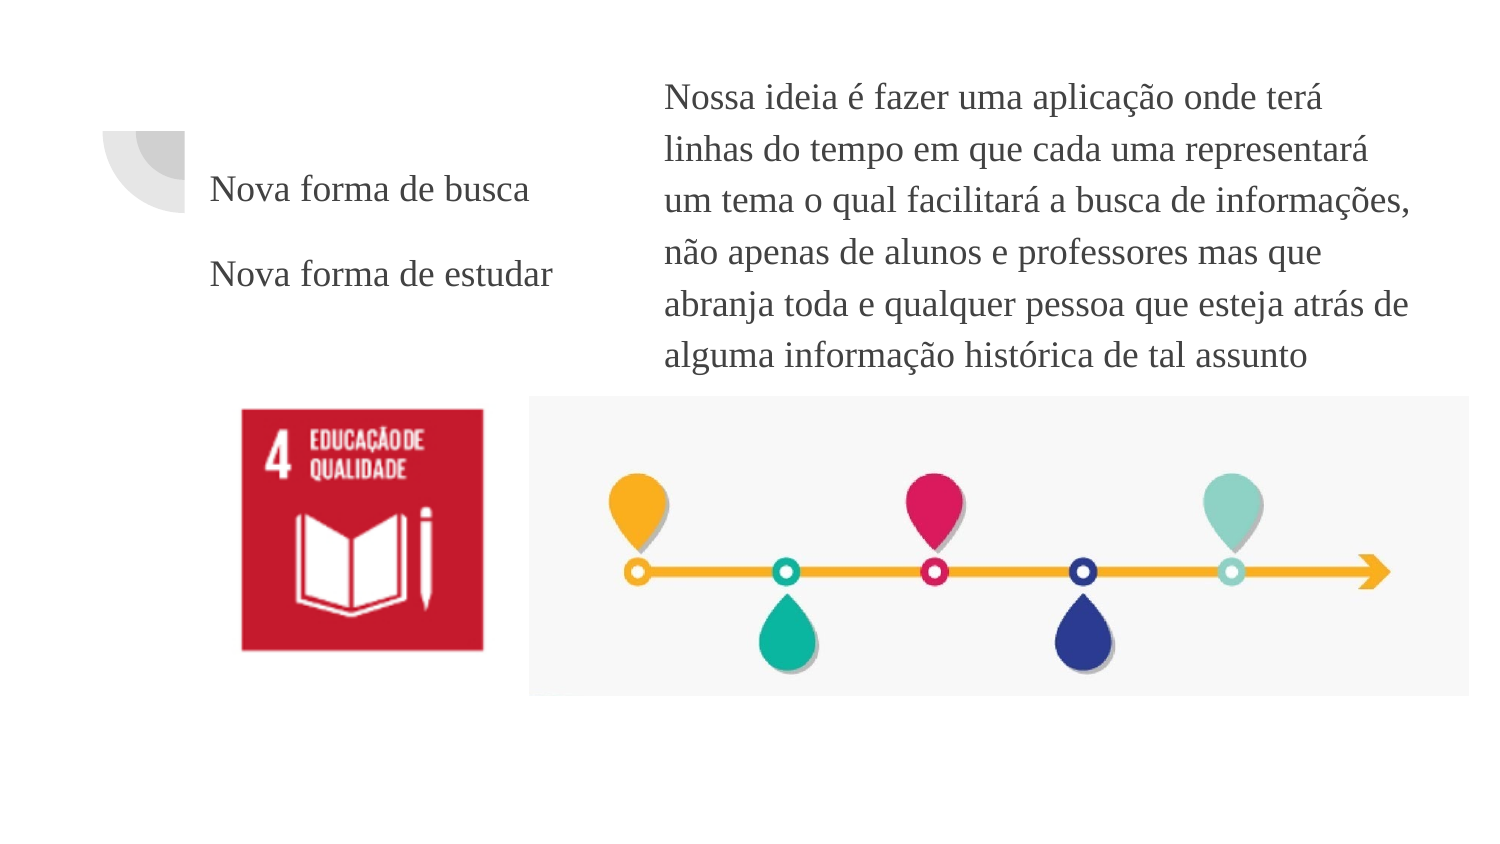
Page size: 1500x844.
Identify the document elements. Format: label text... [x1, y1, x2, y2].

list Nossa ideia é fazer uma aplicação onde terá linhas do tempo em que cada uma representará um tema o qual facilitará a busca de informações, não apenas de alunos e professores mas que abranja toda e qualquer pessoa que esteja atrás de alguma informação histórica de tal assunto [649, 50, 1431, 394]
picture [231, 395, 496, 664]
picture [529, 395, 1469, 696]
list Nova forma de busca Nova forma de estudar [194, 141, 634, 318]
